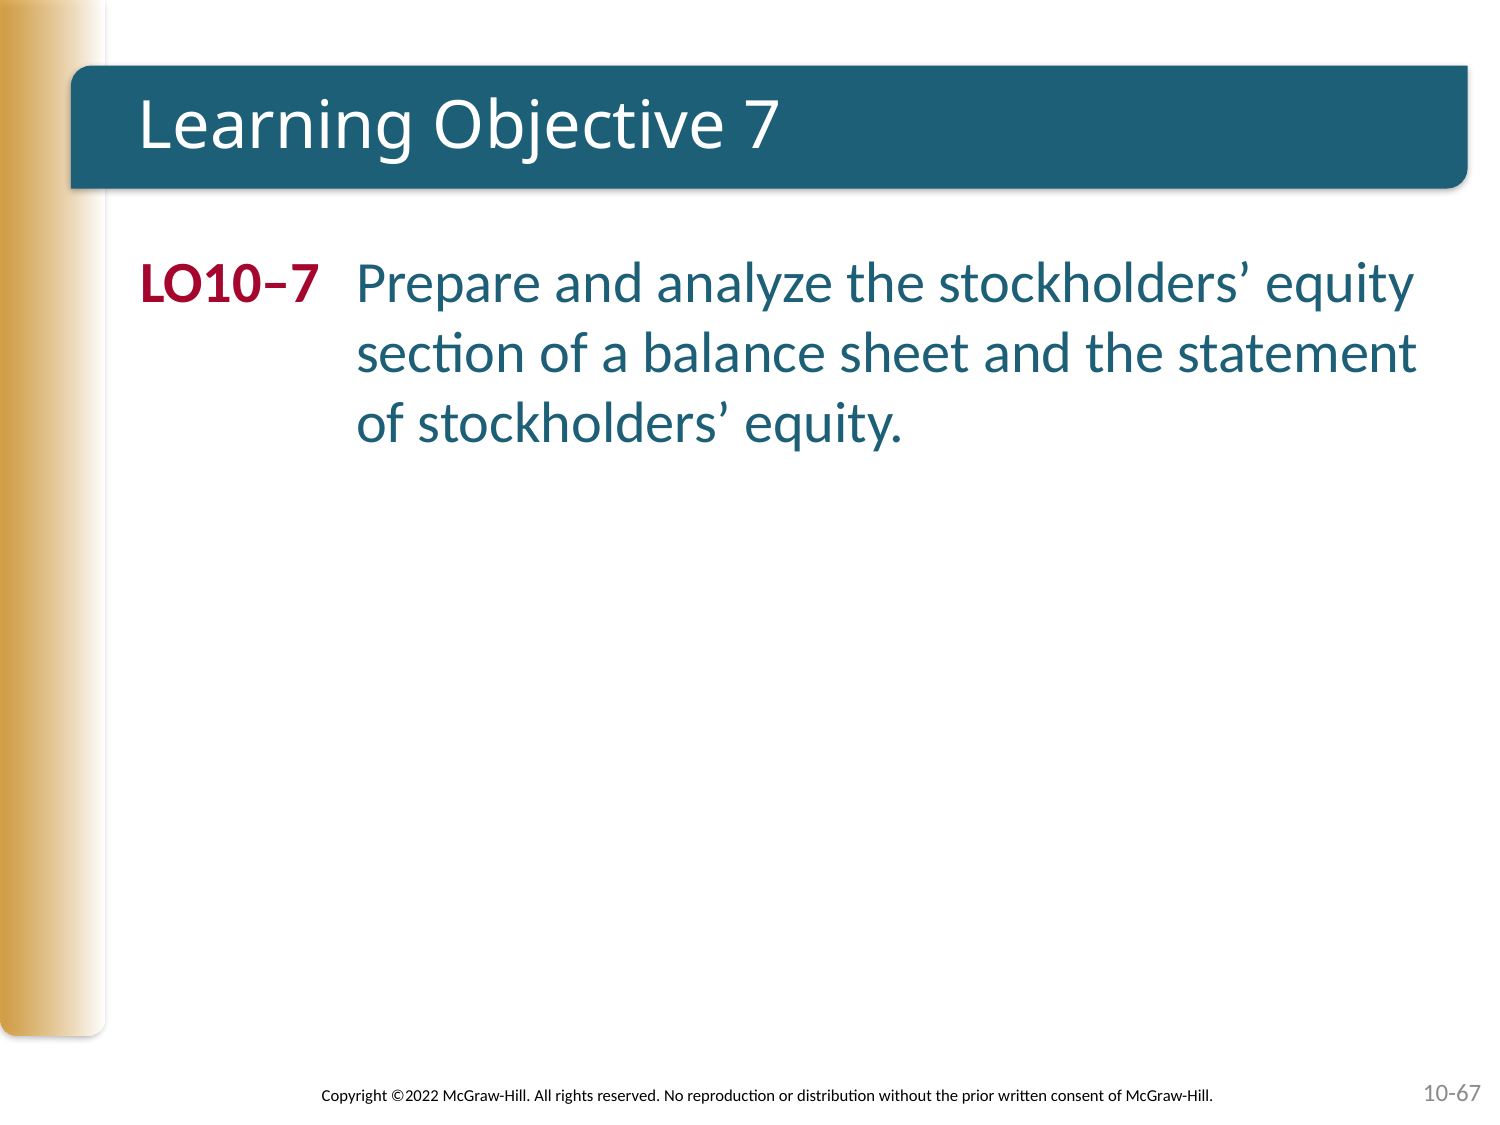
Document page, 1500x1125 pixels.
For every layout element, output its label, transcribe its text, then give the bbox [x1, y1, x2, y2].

slide_number 10-67 [1146, 1061, 1497, 1122]
list LO10–7 Prepare and analyze the stockholders’ equity section of a balance sheet and the statement of stockholders’ equity. [116, 236, 1468, 724]
title Learning Objective 7 [123, 74, 1473, 207]
footer Copyright ©2022 McGraw-Hill. All rights reserved. No reproduction or distribution without the prior written consent of McGraw-Hill. [233, 1064, 1307, 1125]
